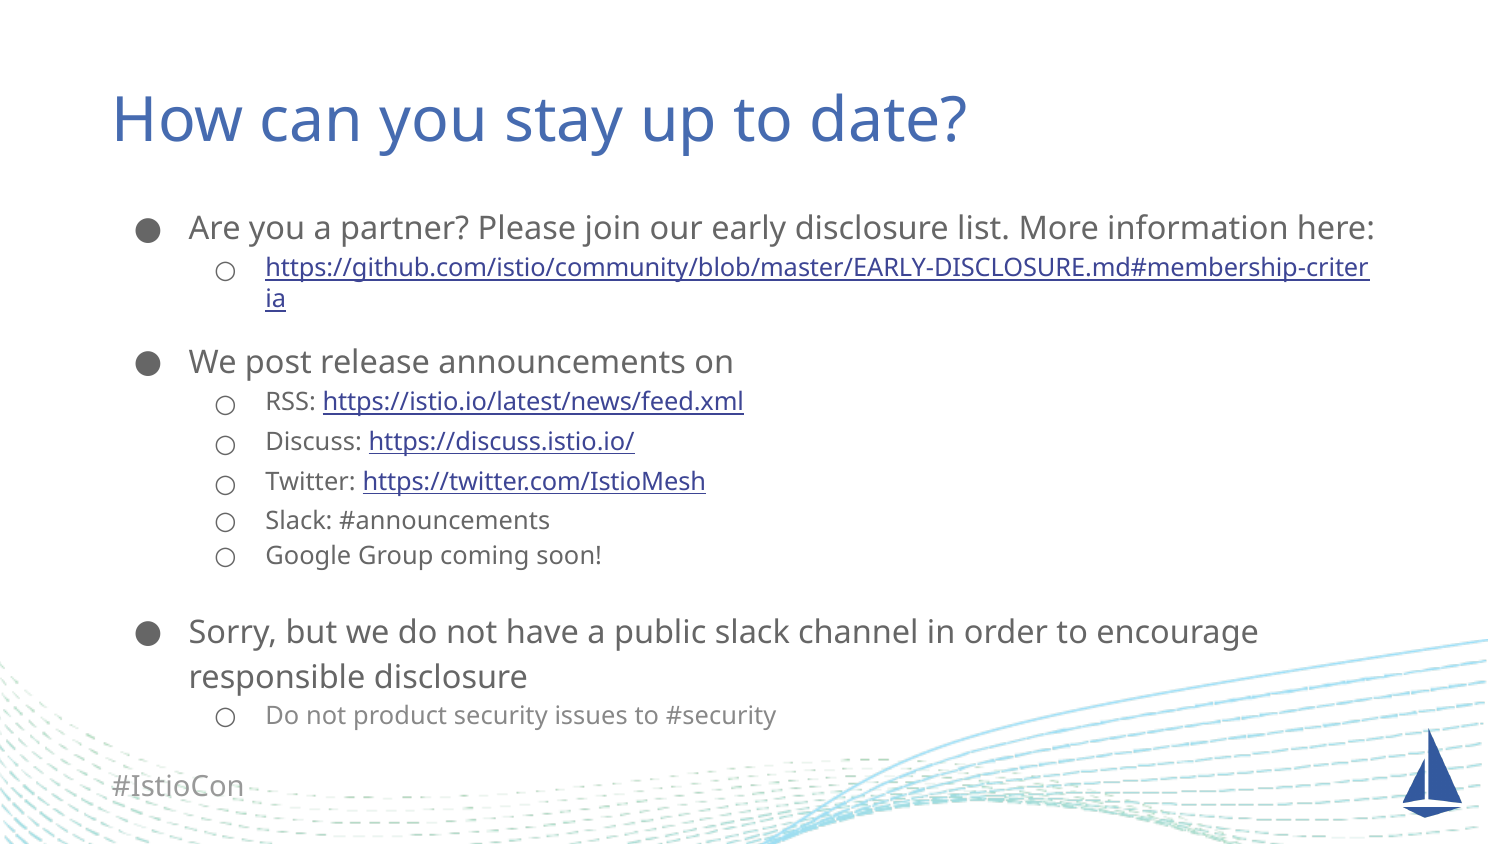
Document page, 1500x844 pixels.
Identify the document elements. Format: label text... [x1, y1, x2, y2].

title How can you stay up to date? [96, 63, 1403, 186]
picture [1402, 728, 1470, 818]
list Are you a partner? Please join our early disclosure list. More information here: https://github.com/istio/community/blob/master/EARLY-DISCLOSURE.md#membership-criteria We post release announcements on RSS: https://istio.io/latest/news/feed.xml Discuss: https://discuss.istio.io/ Twitter: https://twitter.com/IstioMesh Slack: #announcements Google Group coming soon! Sorry, but we do not have a public slack channel in order to encourage responsible disclosure Do not product security issues to #security [96, 186, 1403, 756]
